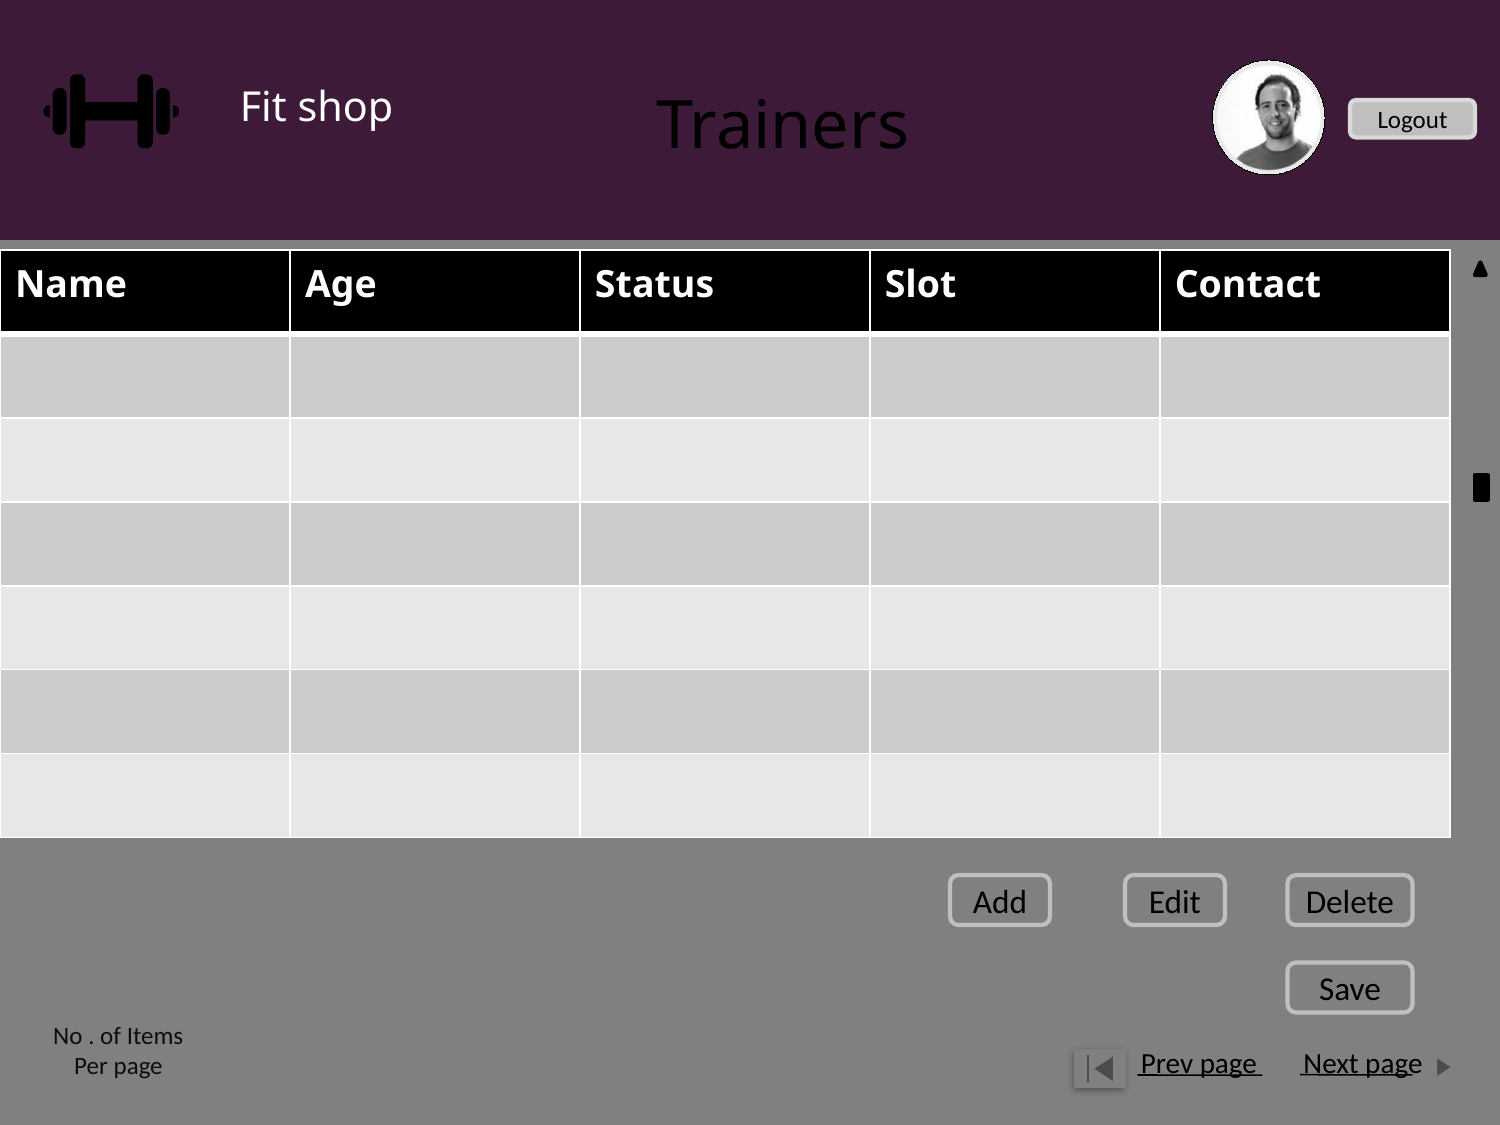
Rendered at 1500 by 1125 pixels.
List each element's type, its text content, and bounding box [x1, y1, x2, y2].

text_box [1473, 260, 1488, 278]
table_cell [291, 419, 579, 501]
text_box Save [1285, 960, 1415, 1015]
table_cell [1161, 337, 1449, 417]
table_cell [871, 419, 1159, 501]
table_cell [1161, 587, 1449, 669]
table_header Name [1, 251, 289, 331]
table_cell [871, 587, 1159, 669]
table_cell [1, 587, 289, 669]
text_box Edit [1122, 872, 1228, 928]
table_cell [581, 419, 869, 501]
table_cell [871, 337, 1159, 417]
table_header Slot [871, 251, 1159, 331]
text_box [1074, 1049, 1126, 1088]
table_cell [291, 503, 579, 585]
table_cell [581, 337, 869, 417]
title Fit shop [0, 0, 1500, 240]
picture [37, 37, 185, 185]
table_cell [581, 670, 869, 753]
text_box Add [947, 872, 1053, 928]
text_box Trainers [641, 74, 925, 170]
text_box [0, 240, 1500, 1125]
table_cell [581, 587, 869, 669]
table_cell [1, 419, 289, 501]
text_box Prev page [1126, 1037, 1272, 1088]
text_box Delete [1285, 872, 1415, 928]
table_cell [581, 503, 869, 585]
table_cell [871, 754, 1159, 837]
table_header Age [291, 251, 579, 331]
text_box No . of Items Per page [38, 1012, 199, 1088]
table_cell [291, 337, 579, 417]
table_cell [291, 587, 579, 669]
text_box Logout [1347, 97, 1478, 140]
table_cell [1, 503, 289, 585]
table_cell [1161, 670, 1449, 753]
table_header Status [581, 251, 869, 331]
table_cell [1, 754, 289, 837]
table_header Contact [1161, 251, 1449, 331]
text_box [1473, 473, 1490, 502]
table_cell [1161, 503, 1449, 585]
text_box Next page [1288, 1036, 1438, 1087]
text_box [1438, 1048, 1473, 1086]
table_cell [291, 754, 579, 837]
table_cell [1161, 419, 1449, 501]
table_cell [291, 670, 579, 753]
picture [1212, 59, 1326, 176]
table_cell [581, 754, 869, 837]
table_cell [1, 337, 289, 417]
table_cell [1, 670, 289, 753]
table_cell [871, 503, 1159, 585]
table_cell [871, 670, 1159, 753]
table_cell [1161, 754, 1449, 837]
